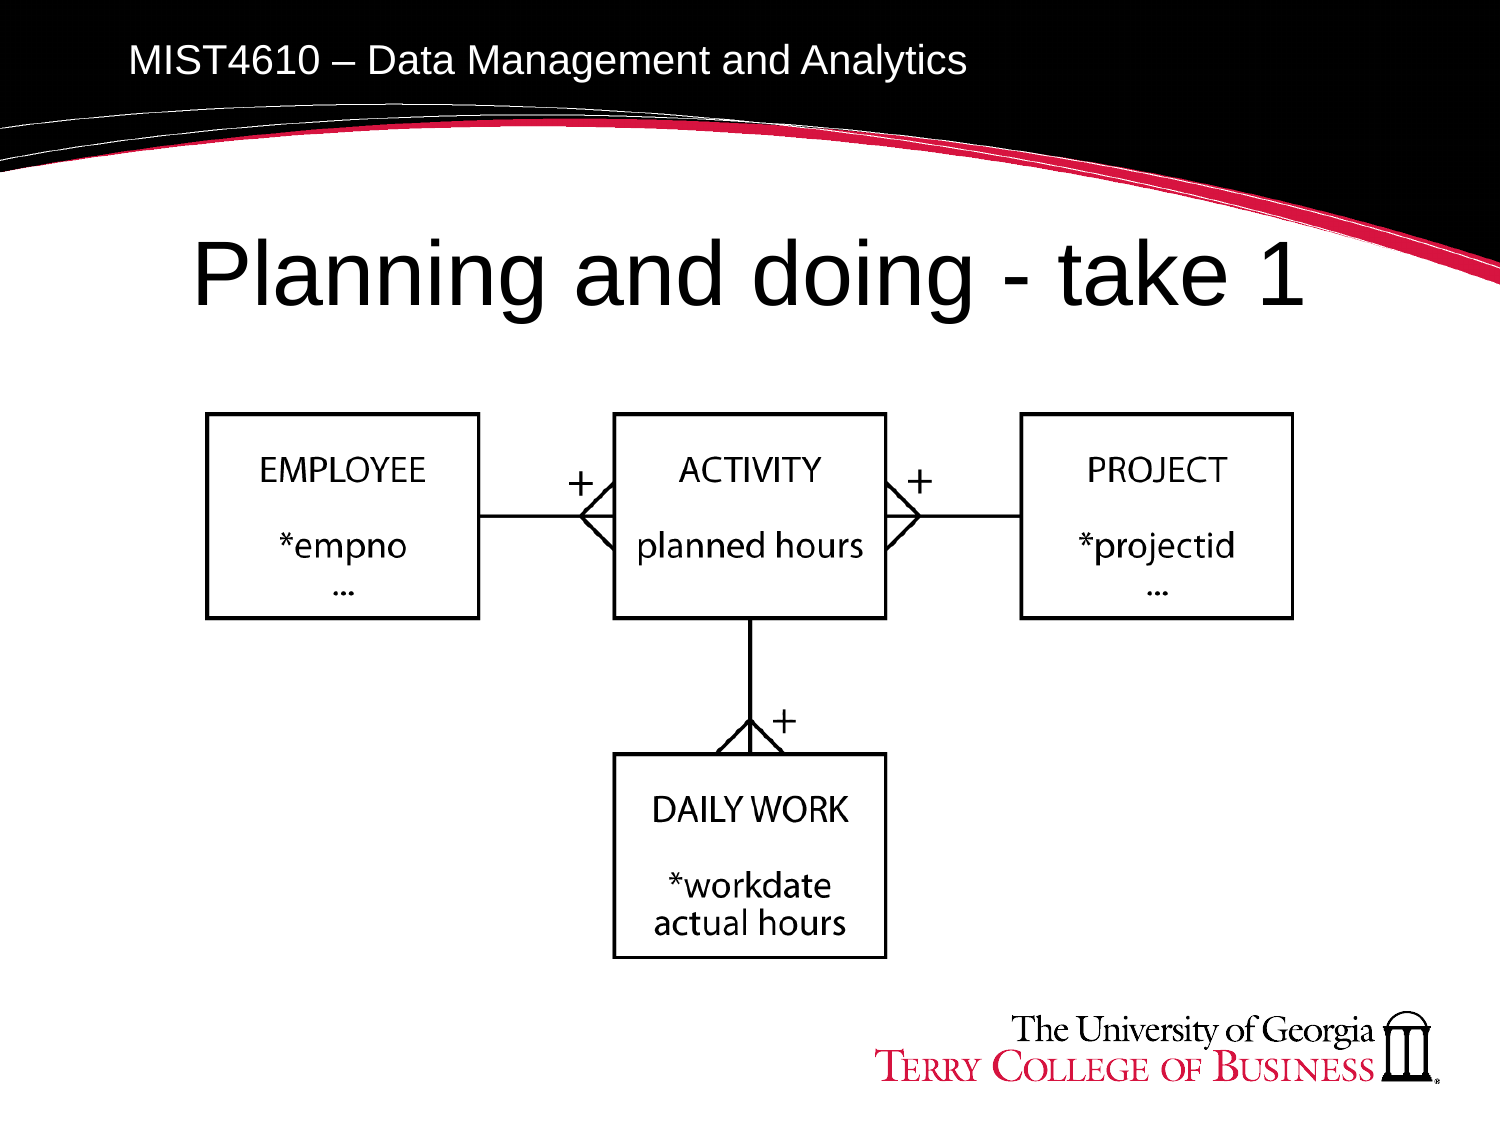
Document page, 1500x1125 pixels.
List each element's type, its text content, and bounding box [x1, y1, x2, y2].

title Planning and doing - take 1 [75, 174, 1425, 363]
picture [205, 412, 1295, 959]
picture [875, 1011, 1440, 1084]
picture [0, 0, 1500, 286]
